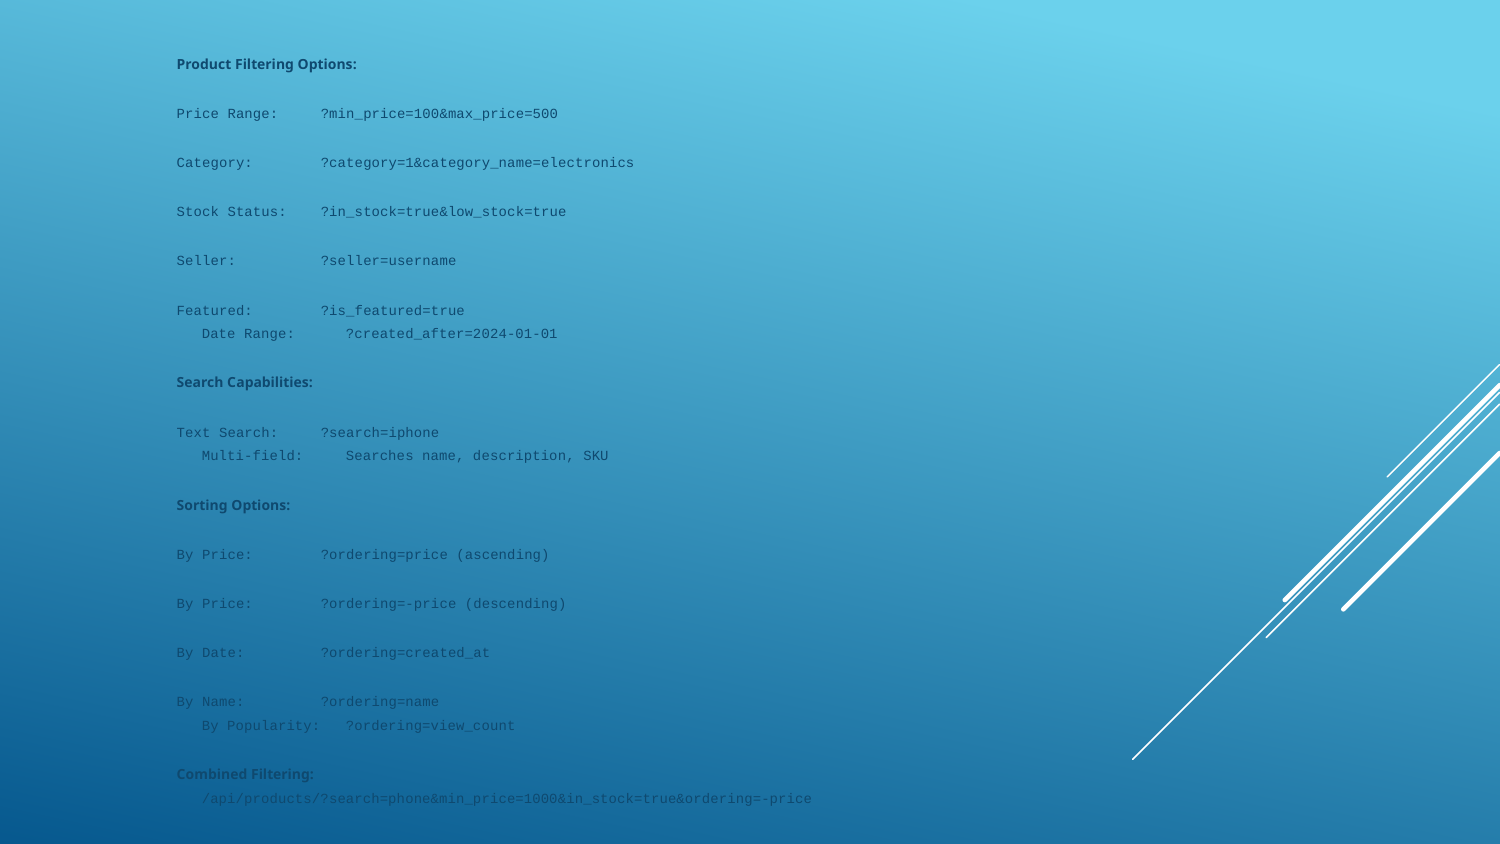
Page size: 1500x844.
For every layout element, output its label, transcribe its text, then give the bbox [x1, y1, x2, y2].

list Product Filtering Options: Price Range: ?min_price=100&max_price=500 Category: ?category=1&category_name=electronics Stock Status: ?in_stock=true&low_stock=true Seller: ?seller=username Featured: ?is_featured=true Date Range: ?created_after=2024-01-01 Search Capabilities: Text Search: ?search=iphone Multi-field: Searches name, description, SKU Sorting Options: By Price: ?ordering=price (ascending) By Price: ?ordering=-price (descending) By Date: ?ordering=created_at By Name: ?ordering=name By Popularity: ?ordering=view_count Combined Filtering: /api/products/?search=phone&min_price=1000&in_stock=true&ordering=-price [161, 41, 1500, 821]
